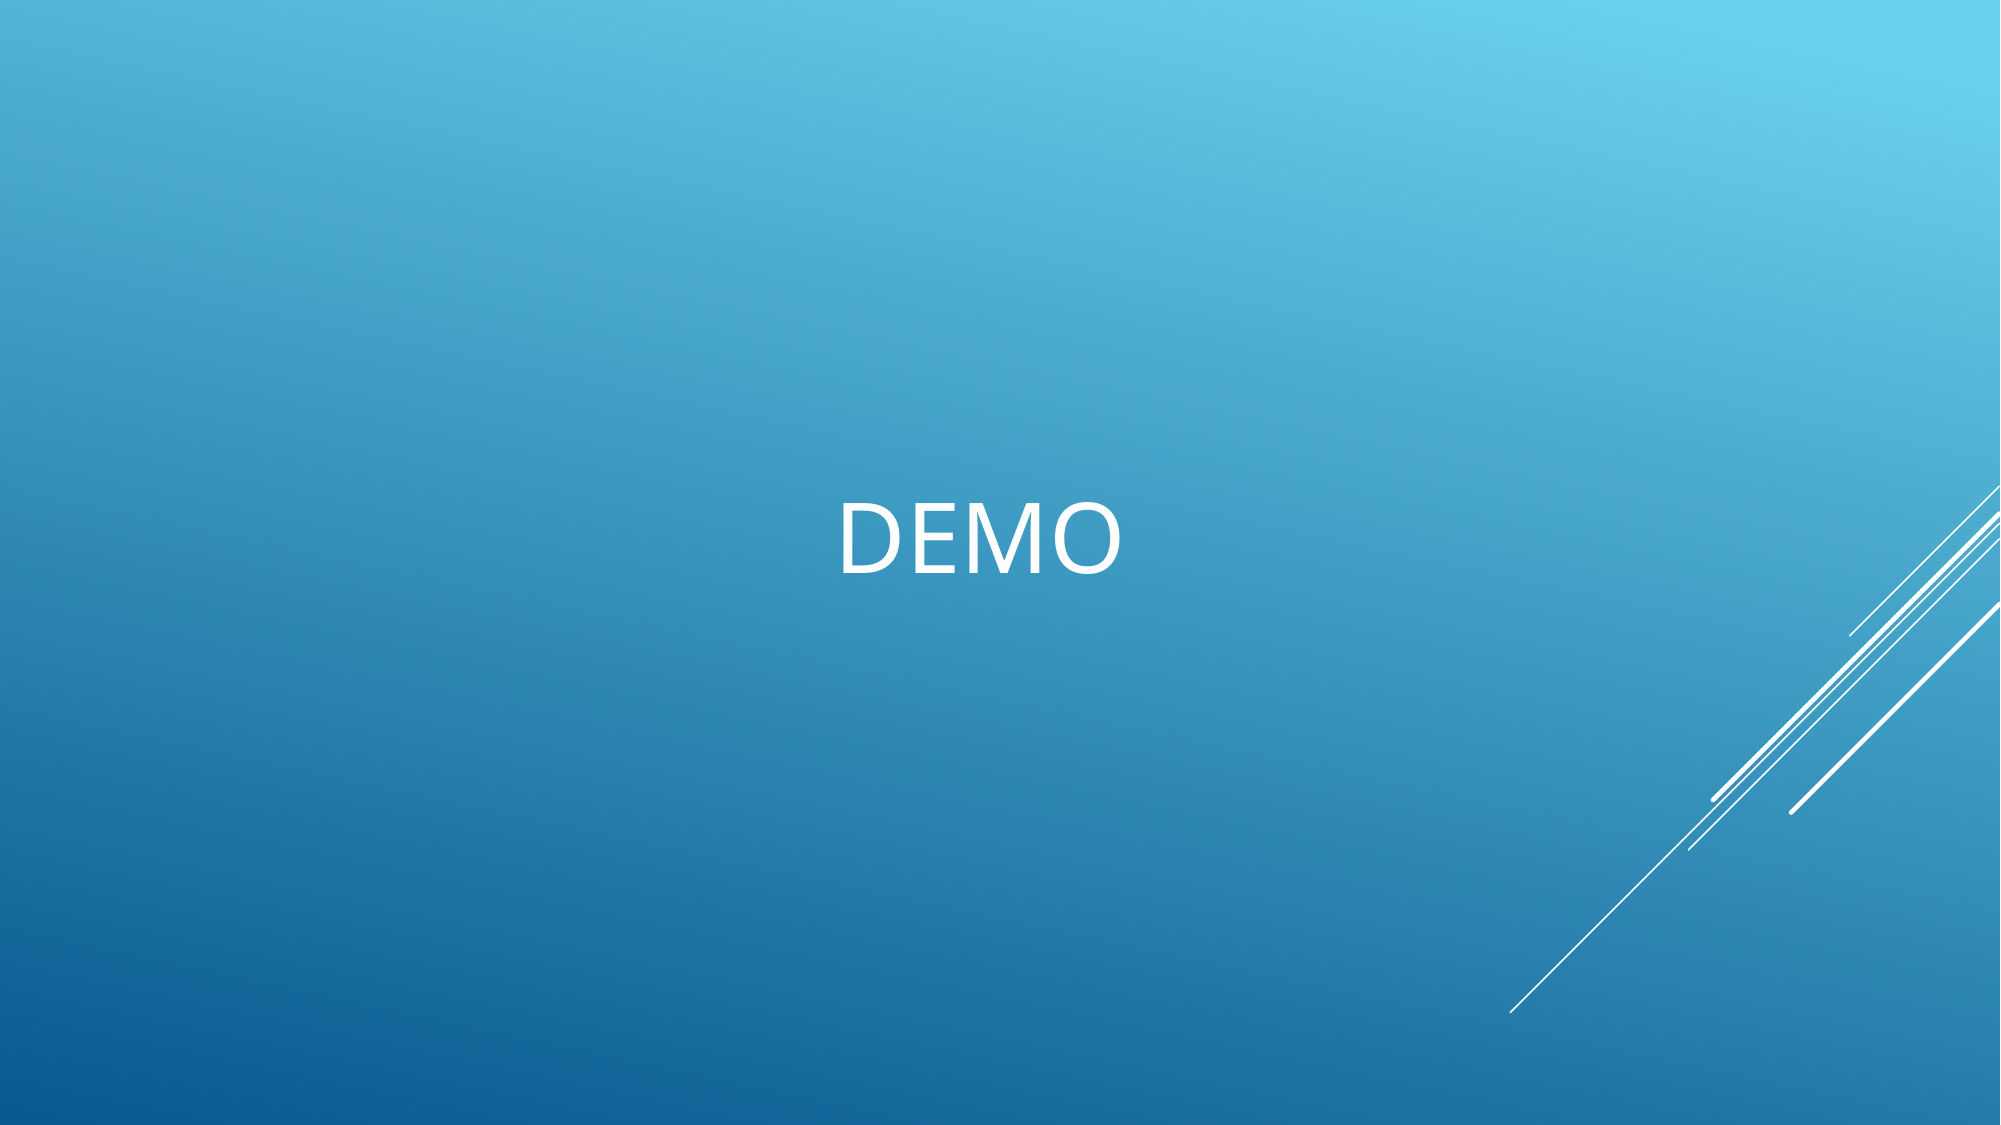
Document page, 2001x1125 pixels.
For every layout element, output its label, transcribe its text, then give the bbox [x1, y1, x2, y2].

title DEMO [819, 410, 1145, 658]
